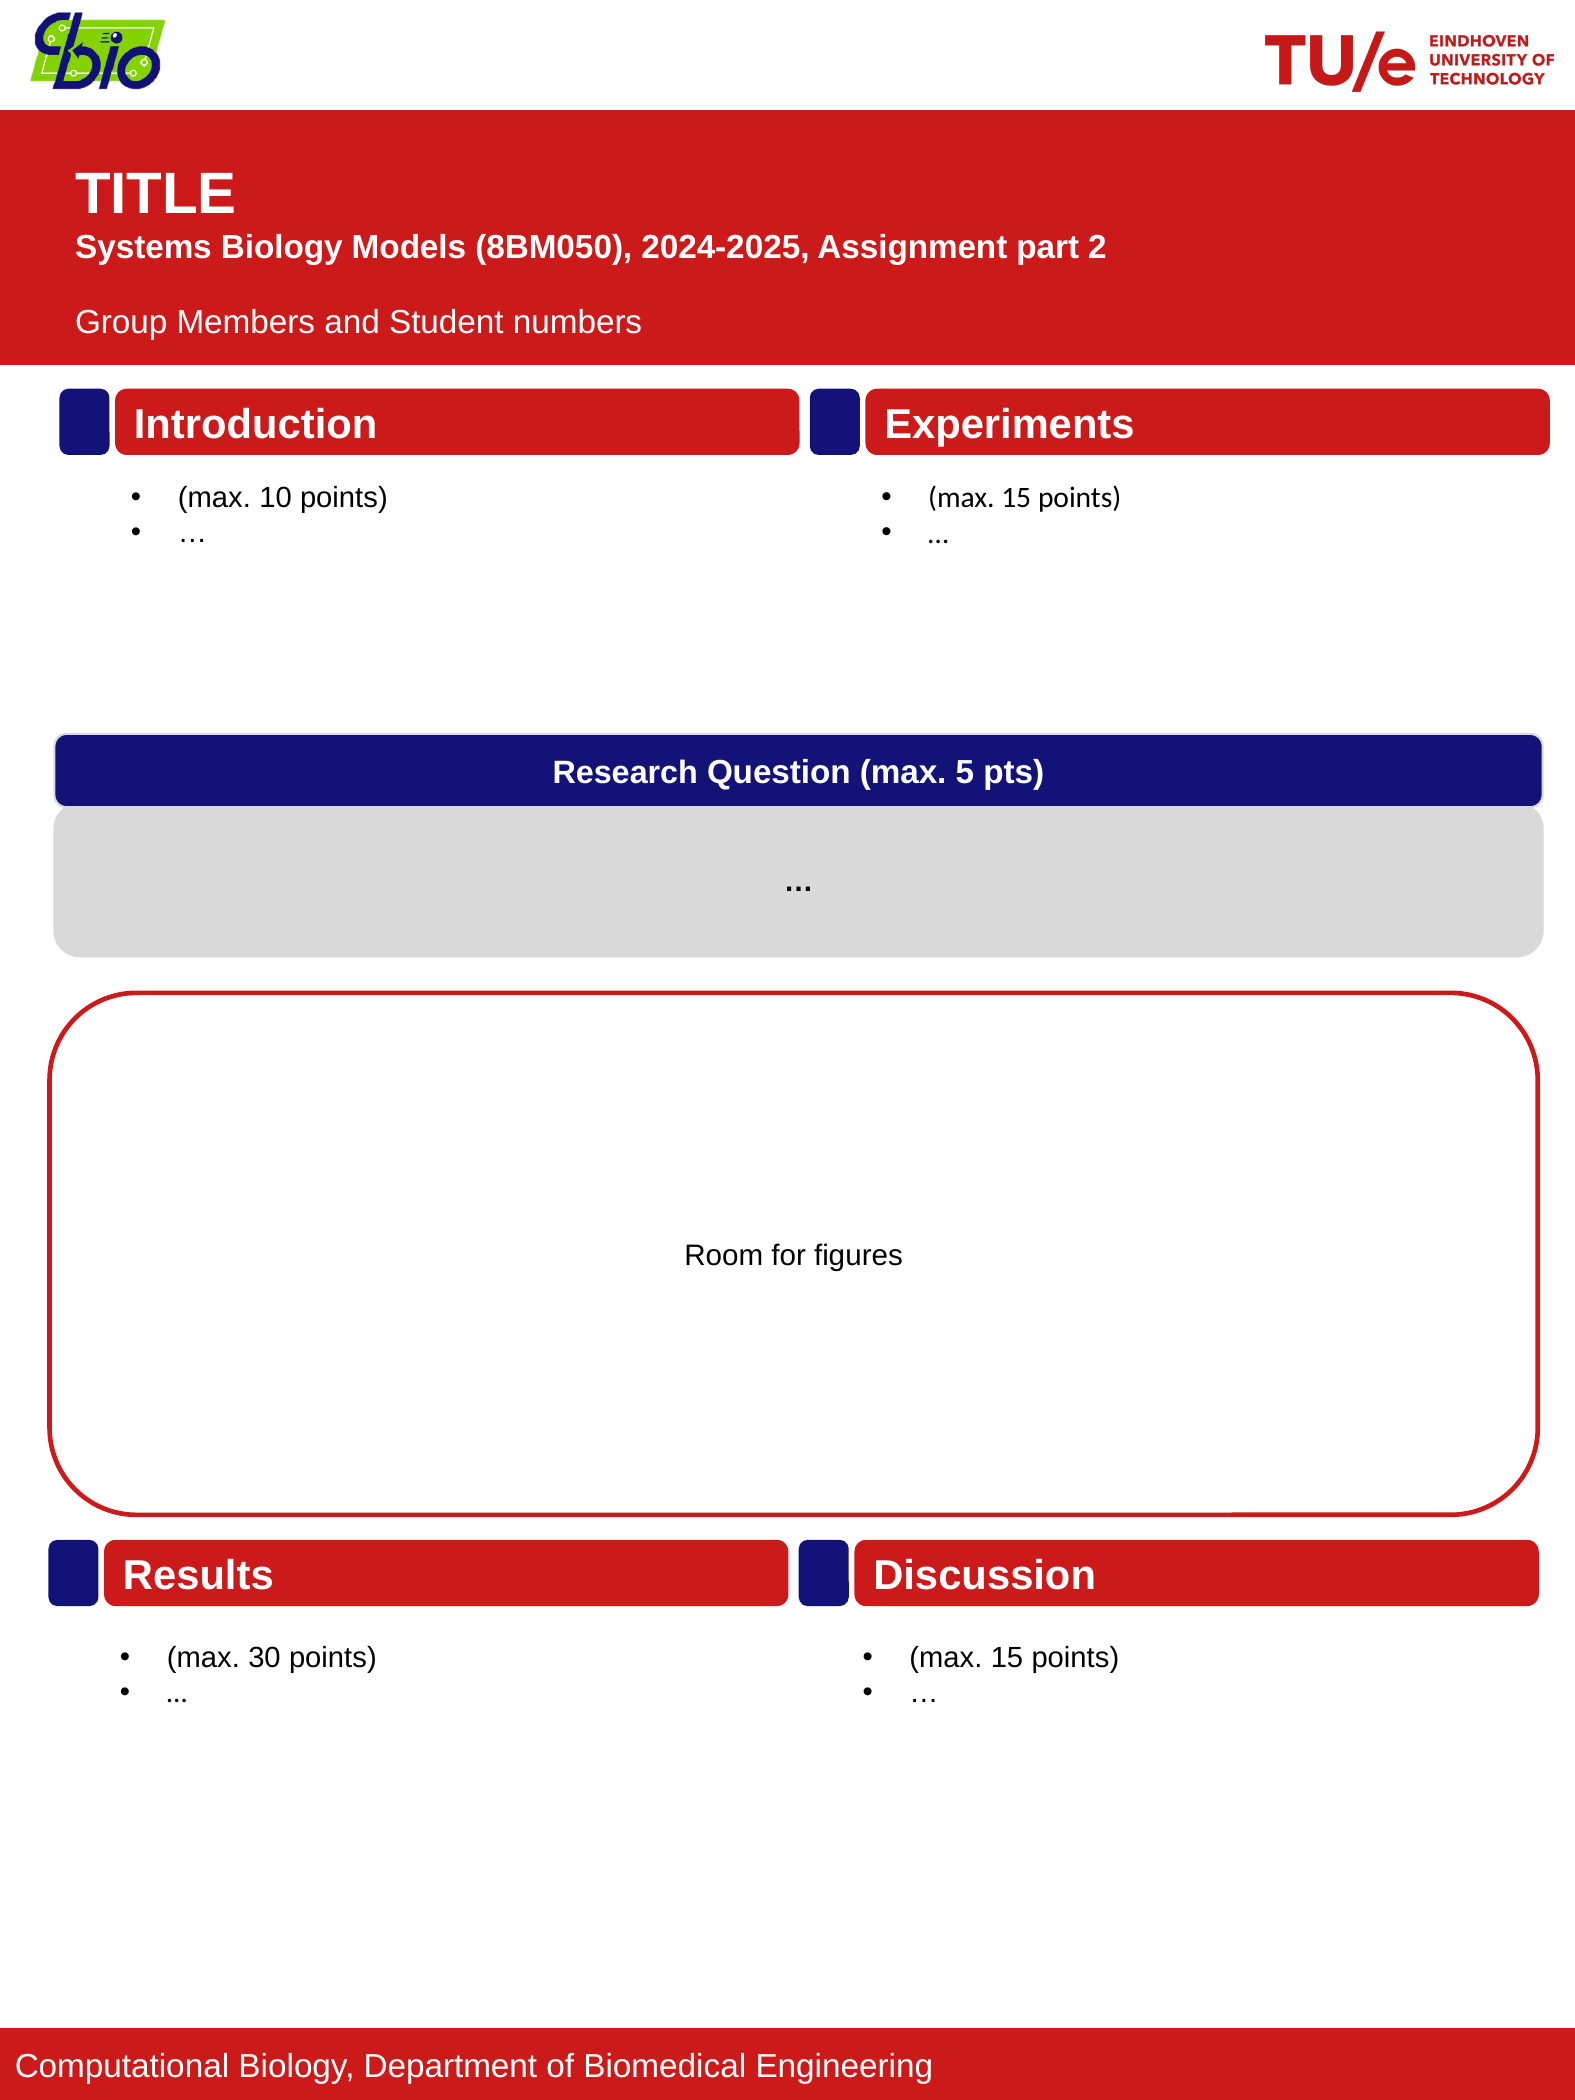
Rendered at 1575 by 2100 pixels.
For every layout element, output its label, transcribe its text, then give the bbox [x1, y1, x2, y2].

text_box (max. 30 points) … [105, 1631, 788, 1716]
text_box TITLE Systems Biology Models (8BM050), 2024-2025, Assignment part 2 Group Members and Student numbers [60, 147, 1515, 348]
text_box Computational Biology, Department of Biomedical Engineering [0, 2028, 1575, 2100]
text_box (max. 10 points) … [116, 471, 799, 556]
text_box (max. 15 points) … [866, 471, 1549, 557]
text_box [810, 389, 1549, 454]
picture [25, 0, 170, 123]
text_box [0, 110, 1575, 365]
text_box (max. 15 points) … [847, 1631, 1531, 1716]
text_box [54, 733, 1543, 957]
text_box Room for figures [48, 991, 1539, 1516]
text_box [60, 389, 799, 454]
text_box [49, 1540, 788, 1606]
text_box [799, 1540, 1538, 1606]
picture [1250, 16, 1575, 107]
